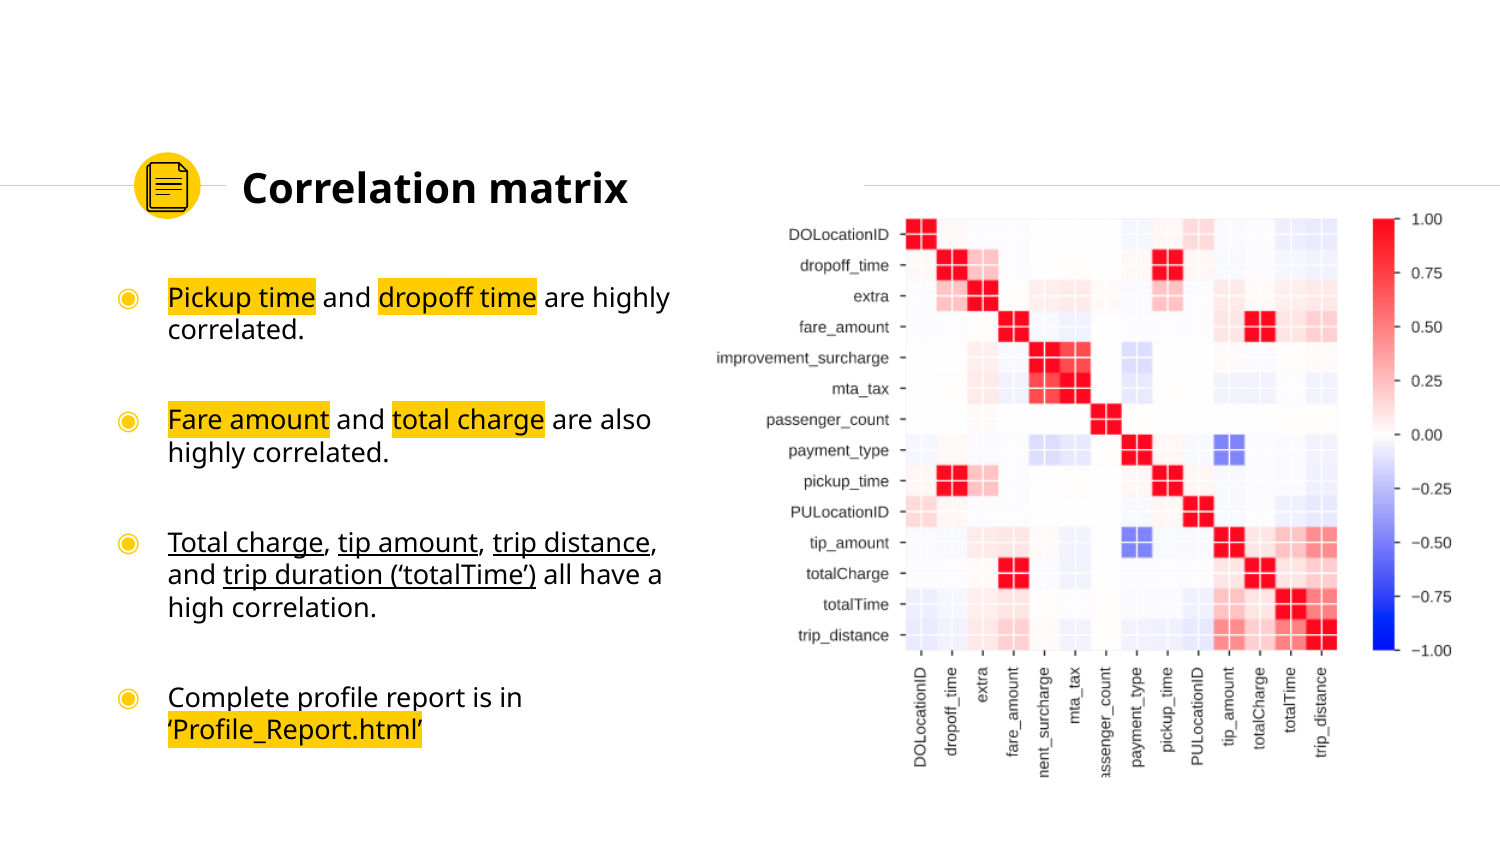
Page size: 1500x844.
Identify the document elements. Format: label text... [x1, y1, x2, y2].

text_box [146, 162, 188, 212]
picture [706, 200, 1462, 790]
list Pickup time and dropoff time are highly correlated. Fare amount and total charge are also highly correlated. Total charge, tip amount, trip distance, and trip duration (‘totalTime’) all have a high correlation. Complete profile report is in ‘Profile_Report.html’ [77, 265, 701, 776]
title Correlation matrix [226, 151, 863, 223]
